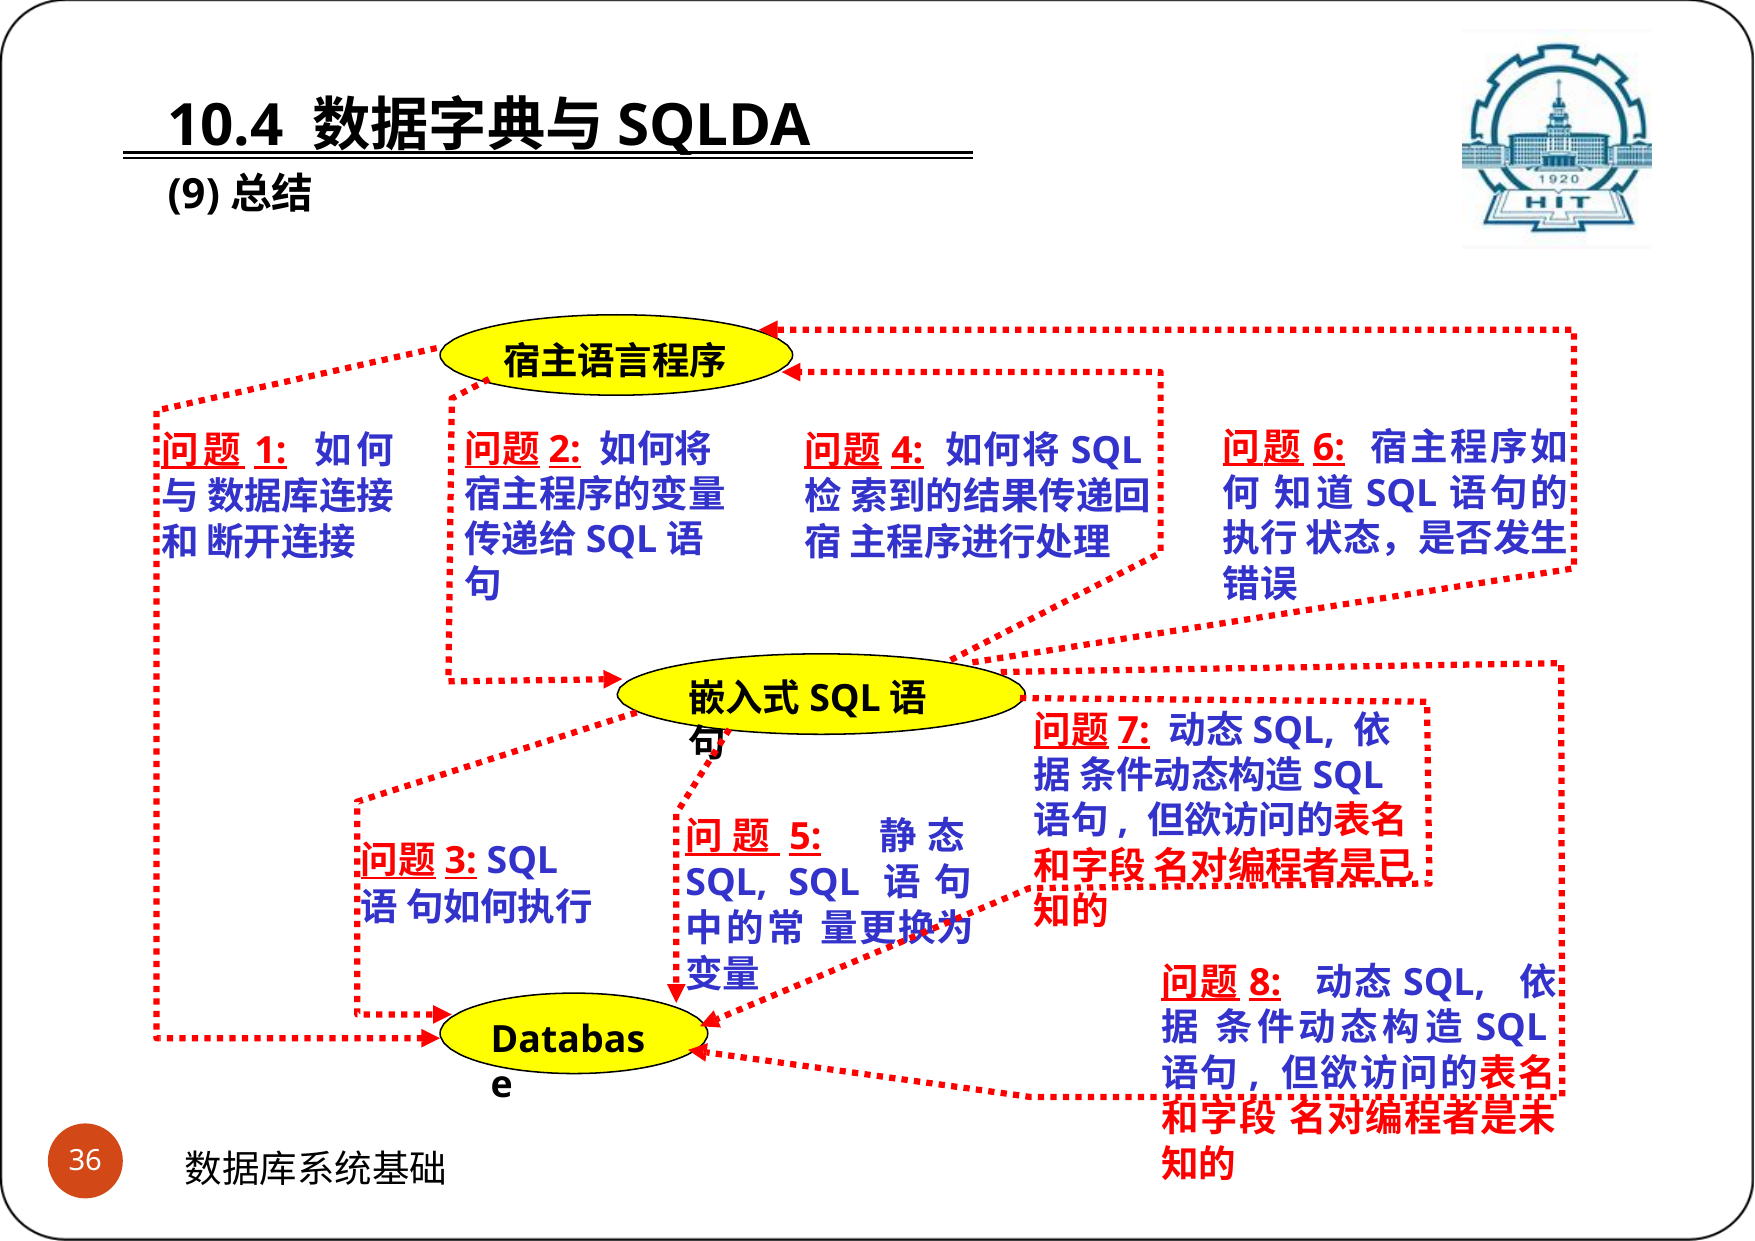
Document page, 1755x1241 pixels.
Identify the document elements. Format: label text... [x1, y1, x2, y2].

text_box [1452, 326, 1459, 333]
text_box 问题5: 静态SQL, SQL语句中的常 量更换为变量 [683, 811, 975, 995]
text_box [1231, 617, 1239, 625]
text_box [1558, 965, 1566, 972]
text_box [687, 1043, 711, 1062]
text_box [1086, 884, 1094, 891]
text_box [1570, 545, 1578, 553]
text_box [1550, 660, 1557, 667]
text_box [1367, 596, 1375, 604]
text_box [446, 556, 454, 563]
text_box [354, 820, 361, 828]
text_box [153, 773, 160, 780]
text_box [666, 984, 686, 1003]
text_box [254, 1035, 261, 1042]
text_box [1077, 326, 1084, 333]
text_box [1477, 326, 1484, 333]
text_box [1008, 652, 1017, 660]
text_box [594, 720, 602, 729]
text_box [1399, 880, 1406, 887]
text_box [925, 1079, 933, 1087]
text_box [1354, 598, 1362, 606]
text_box [1558, 665, 1565, 672]
text_box [1024, 1093, 1032, 1101]
text_box [1502, 326, 1509, 333]
text_box [445, 643, 452, 651]
text_box [1558, 1040, 1566, 1047]
text_box [1152, 326, 1159, 333]
text_box [585, 676, 593, 683]
text_box [447, 481, 454, 488]
text_box [1558, 752, 1565, 759]
text_box [1061, 884, 1069, 891]
text_box [1558, 1052, 1566, 1059]
text_box [446, 593, 453, 601]
text_box [1102, 326, 1109, 333]
text_box [673, 888, 680, 896]
text_box [153, 498, 160, 505]
text_box [1375, 662, 1383, 670]
text_box [673, 876, 680, 883]
text_box [1157, 444, 1164, 451]
text_box [1424, 732, 1431, 739]
text_box [1013, 668, 1020, 675]
text_box [1194, 623, 1202, 631]
text_box [1033, 648, 1041, 656]
text_box [605, 717, 614, 725]
text_box [1558, 765, 1565, 772]
text_box [1411, 880, 1419, 887]
text_box [1033, 368, 1040, 376]
text_box [699, 1010, 721, 1028]
text_box [1140, 326, 1147, 333]
text_box [716, 737, 726, 747]
text_box [696, 769, 706, 779]
text_box [445, 631, 453, 638]
text_box [1425, 819, 1432, 826]
text_box [582, 724, 591, 733]
text_box [1377, 326, 1384, 333]
text_box [1352, 326, 1359, 333]
text_box [445, 656, 452, 663]
text_box [153, 560, 160, 568]
text_box [1157, 507, 1164, 514]
text_box [153, 673, 160, 680]
text_box [1512, 1093, 1520, 1101]
text_box [1413, 662, 1420, 669]
text_box [1465, 326, 1472, 333]
text_box [862, 952, 871, 961]
text_box [1325, 663, 1333, 671]
text_box [1388, 662, 1395, 670]
text_box [1412, 1093, 1420, 1101]
text_box [1302, 326, 1309, 333]
text_box [1287, 1093, 1295, 1101]
text_box [153, 823, 160, 830]
text_box [1558, 890, 1565, 897]
text_box [1552, 567, 1560, 575]
text_box 嵌入式SQL语句 [686, 673, 956, 764]
text_box [1037, 1093, 1045, 1101]
text_box [1382, 698, 1389, 705]
text_box [447, 506, 454, 513]
text_box [1515, 326, 1522, 333]
text_box [1100, 1093, 1107, 1101]
text_box [1088, 667, 1095, 674]
text_box [570, 728, 579, 737]
text_box [1558, 877, 1565, 884]
text_box [1065, 326, 1072, 333]
text_box [173, 402, 182, 410]
text_box 宿主语言程序 [501, 337, 731, 382]
text_box [204, 1035, 211, 1042]
text_box [354, 970, 361, 978]
text_box [1402, 326, 1409, 333]
text_box [259, 383, 267, 391]
text_box [1157, 419, 1164, 426]
text_box [1426, 869, 1433, 876]
text_box [445, 668, 452, 676]
text_box [1527, 571, 1535, 579]
text_box [185, 399, 194, 407]
text_box [1157, 494, 1164, 501]
text_box [1558, 977, 1566, 984]
text_box [1462, 1093, 1470, 1101]
text_box [1478, 579, 1486, 587]
text_box [826, 1065, 834, 1073]
text_box [1157, 368, 1164, 376]
text_box [851, 1069, 859, 1077]
text_box [354, 1008, 361, 1018]
text_box [789, 1060, 797, 1068]
text_box [404, 1035, 411, 1042]
text_box [354, 870, 361, 878]
text_box [153, 760, 160, 768]
text_box [216, 1035, 224, 1042]
text_box [560, 676, 568, 684]
text_box [1361, 881, 1369, 888]
text_box 问题3: SQL语 句如何执行 [358, 833, 597, 929]
text_box [1225, 665, 1233, 672]
text_box [153, 885, 160, 893]
text_box [971, 658, 980, 666]
text_box [1269, 697, 1277, 704]
text_box [1570, 420, 1578, 428]
text_box [1558, 790, 1565, 797]
text_box [896, 937, 906, 947]
text_box [1119, 695, 1127, 703]
text_box [758, 320, 784, 340]
text_box [1125, 666, 1133, 674]
text_box [413, 1011, 420, 1018]
text_box [945, 368, 953, 376]
text_box [673, 851, 680, 858]
text_box [1404, 590, 1412, 598]
text_box [752, 1055, 760, 1063]
text_box [354, 920, 361, 928]
text_box [629, 709, 638, 718]
text_box [1425, 662, 1433, 669]
text_box [1181, 625, 1189, 633]
text_box [1149, 883, 1156, 890]
text_box [1212, 1093, 1220, 1101]
text_box [1163, 666, 1170, 673]
text_box [381, 355, 389, 364]
text_box [354, 858, 361, 865]
text_box [1290, 326, 1297, 333]
text_box [1187, 1093, 1195, 1101]
text_box [1559, 1090, 1566, 1097]
text_box [1424, 744, 1431, 751]
text_box [1300, 1093, 1307, 1101]
text_box [975, 1086, 983, 1094]
text_box [870, 368, 878, 376]
text_box [1175, 1093, 1182, 1101]
text_box [1074, 884, 1081, 891]
text_box [1416, 588, 1424, 596]
text_box [1261, 882, 1269, 889]
text_box [234, 388, 243, 397]
text_box [1558, 827, 1565, 834]
text_box [617, 653, 1026, 725]
text_box [1312, 1093, 1320, 1101]
text_box [1558, 952, 1566, 959]
text_box [440, 314, 793, 396]
text_box [153, 923, 160, 930]
text_box [448, 393, 458, 402]
text_box [153, 1023, 160, 1030]
text_box [1286, 881, 1294, 889]
text_box [1539, 569, 1548, 577]
text_box [379, 789, 388, 798]
text_box Database [488, 1014, 660, 1105]
text_box [1157, 544, 1164, 551]
title 10.4 数据字典与SQLDA (9)总结 [167, 73, 1578, 282]
text_box [876, 1072, 884, 1080]
text_box [858, 368, 865, 376]
text_box [1570, 445, 1578, 453]
text_box [970, 368, 978, 376]
text_box [1282, 697, 1289, 704]
text_box [439, 770, 448, 779]
text_box [1150, 1093, 1157, 1101]
text_box [1188, 665, 1195, 673]
text_box [1558, 865, 1565, 872]
text_box [1002, 326, 1009, 333]
text_box [1386, 880, 1394, 888]
text_box [1324, 881, 1331, 888]
text_box [1570, 408, 1578, 415]
text_box [1111, 884, 1119, 891]
text_box [1475, 1093, 1482, 1101]
text_box [673, 813, 680, 821]
text_box [1093, 580, 1103, 589]
text_box [1207, 696, 1214, 703]
text_box [816, 971, 825, 980]
text_box [1558, 740, 1565, 747]
text_box [952, 326, 959, 333]
text_box [977, 326, 984, 333]
text_box [1425, 794, 1432, 801]
text_box [1157, 482, 1164, 489]
text_box [1463, 661, 1470, 668]
text_box [153, 698, 160, 705]
text_box [354, 945, 361, 953]
text_box [1062, 1093, 1070, 1101]
text_box [1425, 1093, 1432, 1101]
text_box [153, 798, 160, 805]
text_box [153, 735, 160, 743]
text_box [1527, 326, 1534, 333]
text_box [723, 727, 732, 737]
text_box [1570, 458, 1578, 465]
text_box [153, 873, 160, 880]
text_box [1190, 326, 1197, 333]
text_box [548, 676, 555, 684]
text_box [440, 993, 708, 1065]
text_box [291, 1035, 299, 1042]
text_box [804, 976, 813, 985]
text_box [1071, 591, 1081, 601]
text_box [1558, 690, 1565, 697]
text_box [1490, 326, 1497, 333]
text_box [1525, 660, 1532, 667]
text_box [482, 376, 491, 385]
text_box [153, 748, 160, 755]
text_box [984, 656, 992, 664]
text_box [1040, 326, 1047, 333]
text_box [703, 759, 712, 768]
text_box [1094, 695, 1102, 702]
text_box [1300, 664, 1308, 671]
text_box [415, 777, 424, 786]
text_box [354, 833, 361, 840]
text_box [1275, 664, 1283, 671]
text_box [1138, 666, 1145, 673]
text_box [354, 895, 361, 903]
text_box [1113, 667, 1120, 674]
text_box [191, 1035, 199, 1042]
text_box [1558, 940, 1565, 947]
text_box [222, 391, 230, 399]
text_box [1424, 769, 1432, 776]
text_box [354, 983, 361, 990]
text_box [1199, 882, 1206, 890]
text_box [426, 1005, 452, 1024]
text_box [1144, 631, 1152, 639]
text_box [1552, 326, 1559, 333]
text_box [1558, 915, 1565, 922]
text_box [1243, 615, 1251, 624]
text_box [839, 1067, 847, 1075]
text_box [877, 326, 884, 333]
text_box [391, 785, 400, 794]
text_box [153, 860, 160, 868]
text_box [1169, 696, 1177, 703]
text_box [161, 404, 169, 413]
text_box [307, 372, 316, 380]
text_box [1157, 382, 1164, 389]
text_box [1008, 368, 1015, 376]
text_box [354, 796, 364, 805]
text_box [863, 1071, 871, 1078]
text_box [933, 368, 940, 376]
text_box [283, 377, 291, 386]
text_box [1157, 432, 1164, 439]
text_box [1095, 639, 1103, 647]
text_box [1315, 326, 1322, 333]
text_box [153, 485, 160, 493]
text_box [391, 1035, 399, 1042]
text_box [781, 986, 790, 995]
text_box [673, 926, 680, 933]
text_box [1157, 532, 1164, 539]
text_box [883, 368, 890, 376]
text_box [316, 1035, 324, 1042]
text_box [1363, 663, 1370, 670]
text_box [781, 362, 803, 382]
text_box [949, 654, 958, 663]
text_box [1465, 581, 1474, 589]
text_box [1275, 1093, 1282, 1101]
text_box [1570, 345, 1578, 353]
text_box [1500, 660, 1507, 668]
text_box [153, 985, 160, 993]
text_box [793, 981, 802, 990]
text_box [1490, 577, 1498, 585]
text_box [153, 910, 160, 918]
text_box [1125, 1093, 1132, 1101]
text_box [354, 995, 361, 1003]
text_box [1558, 715, 1565, 722]
text_box [1262, 1093, 1270, 1101]
text_box [673, 938, 680, 946]
text_box [1200, 665, 1208, 672]
text_box [1070, 368, 1077, 376]
text_box [1375, 1093, 1382, 1101]
text_box [522, 743, 531, 752]
text_box [379, 1035, 386, 1042]
text_box [329, 1035, 336, 1042]
text_box [153, 710, 160, 718]
text_box [1252, 326, 1259, 333]
text_box [802, 1062, 810, 1070]
text_box [1232, 696, 1239, 704]
text_box [448, 443, 455, 451]
text_box [1227, 326, 1234, 333]
text_box 问题7: 动态SQL, 依据 条件动态构造SQL语句, 但欲访问的表名和字段 名对编程者是已知的 问题8: 动态SQL, 依据 条件动态构造SQL语句, 但欲访问的表名和字段 名对编程者是未知的 [1031, 705, 1558, 1185]
text_box [1127, 326, 1134, 333]
text_box [460, 678, 468, 685]
text_box [1280, 610, 1288, 618]
text_box [901, 1076, 909, 1084]
text_box [1317, 604, 1325, 612]
text_box [485, 677, 493, 685]
text_box [1488, 661, 1495, 668]
text_box [777, 1059, 785, 1067]
text_box [1107, 637, 1115, 645]
text_box [1500, 1093, 1507, 1101]
text_box [153, 535, 160, 543]
text_box [1149, 552, 1159, 561]
text_box 问题4: 如何将SQL检 索到的结果传递回宿 主程序进行处理 [802, 424, 1153, 563]
text_box [354, 845, 361, 853]
text_box [1116, 569, 1125, 578]
text_box [1133, 368, 1140, 376]
text_box [510, 677, 518, 684]
text_box [1487, 1093, 1495, 1101]
text_box [865, 326, 872, 333]
text_box [1058, 644, 1066, 652]
text_box [354, 908, 361, 915]
text_box [673, 951, 680, 958]
text_box [1570, 358, 1578, 365]
text_box [271, 380, 279, 388]
text_box [1090, 326, 1097, 333]
text_box [676, 801, 686, 811]
text_box [1425, 832, 1432, 839]
text_box [850, 957, 859, 966]
text_box [938, 1081, 946, 1089]
text_box [1044, 695, 1052, 702]
text_box [1350, 663, 1358, 670]
text_box [1105, 574, 1114, 584]
text_box [1349, 881, 1356, 888]
text_box [1391, 592, 1399, 600]
text_box [1045, 646, 1054, 654]
text_box [1424, 719, 1431, 726]
text_box [1000, 1089, 1008, 1097]
text_box [990, 326, 997, 333]
text_box 问题6: 宿主程序如何 知道SQL语句的执行 状态，是否发生错误 [1220, 421, 1569, 606]
text_box [1095, 368, 1103, 376]
text_box [416, 1028, 441, 1048]
text_box [993, 631, 1003, 641]
text_box [1342, 600, 1350, 608]
text_box [241, 1035, 249, 1042]
text_box [1558, 1027, 1566, 1034]
text_box [1083, 368, 1090, 376]
text_box [153, 785, 160, 793]
text_box [1194, 696, 1202, 703]
text_box [852, 326, 859, 333]
text_box [1124, 883, 1131, 891]
text_box [1250, 1093, 1257, 1101]
text_box [1394, 698, 1402, 705]
text_box [1218, 619, 1227, 627]
text_box [354, 1035, 361, 1042]
text_box 问题2: 如何将 宿主程序的变量 传递给SQL语句 [462, 424, 732, 605]
text_box [179, 1035, 186, 1042]
text_box [1038, 668, 1045, 675]
text_box [966, 908, 975, 918]
text_box [908, 933, 917, 942]
text_box [1570, 433, 1578, 440]
text_box [1165, 326, 1172, 333]
text_box [1268, 612, 1276, 620]
text_box [1075, 667, 1083, 674]
text_box [673, 976, 680, 983]
text_box [815, 326, 822, 333]
text_box [1558, 702, 1565, 709]
text_box [153, 723, 160, 730]
text_box [486, 755, 495, 763]
text_box [1424, 757, 1431, 764]
text_box [354, 808, 361, 815]
text_box [153, 623, 160, 630]
text_box [1424, 707, 1431, 714]
text_box [1161, 883, 1169, 890]
text_box [895, 368, 903, 376]
text_box [673, 863, 680, 871]
text_box [1058, 368, 1065, 376]
text_box [1437, 1093, 1445, 1101]
text_box [1450, 1093, 1457, 1101]
text_box [153, 835, 160, 843]
text_box [1012, 889, 1021, 898]
text_box [446, 543, 454, 551]
text_box [1558, 677, 1565, 684]
text_box [1120, 635, 1128, 643]
text_box [459, 387, 469, 397]
text_box [1100, 667, 1108, 674]
text_box [405, 350, 413, 358]
text_box [1182, 696, 1189, 703]
text_box [320, 369, 328, 377]
text_box [1108, 368, 1115, 376]
text_box [913, 1077, 921, 1085]
text_box [1288, 664, 1295, 671]
text_box [1425, 857, 1433, 864]
text_box [153, 848, 160, 855]
text_box [1087, 1093, 1095, 1101]
text_box [1559, 1077, 1566, 1084]
text_box [1340, 326, 1347, 333]
text_box [1082, 586, 1092, 595]
text_box [451, 766, 460, 775]
text_box [463, 762, 471, 771]
text_box [1379, 594, 1387, 602]
text_box [1236, 882, 1244, 889]
text_box [523, 677, 530, 684]
text_box [1063, 667, 1070, 675]
text_box [354, 933, 361, 940]
text_box [446, 581, 453, 588]
text_box [510, 747, 519, 756]
text_box [1049, 603, 1058, 612]
text_box [153, 585, 160, 593]
text_box 问题1: 如何与 数据库连接和 断开连接 [159, 424, 395, 563]
text_box [1219, 696, 1227, 704]
text_box [1000, 668, 1008, 676]
text_box [845, 368, 852, 376]
text_box [915, 326, 922, 333]
text_box [403, 781, 412, 790]
text_box [960, 648, 969, 658]
text_box [1215, 326, 1222, 333]
text_box [1440, 326, 1447, 333]
text_box [1550, 1093, 1557, 1101]
text_box [153, 523, 160, 530]
text_box [1238, 665, 1245, 672]
text_box [1157, 629, 1165, 637]
text_box [1570, 533, 1578, 540]
text_box [367, 793, 376, 802]
text_box [1157, 407, 1164, 414]
text_box [814, 1064, 822, 1072]
text_box [1558, 802, 1565, 809]
text_box [1277, 326, 1284, 333]
text_box [1127, 563, 1136, 572]
text_box [1136, 883, 1144, 891]
text_box [1327, 326, 1334, 333]
text_box [746, 1000, 756, 1009]
text_box [1144, 696, 1152, 703]
text_box [1311, 881, 1319, 888]
text_box [446, 568, 453, 576]
text_box [1019, 694, 1027, 702]
text_box [958, 368, 965, 376]
text_box [558, 732, 567, 741]
text_box [1257, 697, 1264, 704]
text_box [1174, 883, 1181, 890]
text_box [1169, 627, 1177, 635]
text_box [827, 966, 836, 976]
text_box [1115, 326, 1122, 333]
text_box [279, 1035, 286, 1042]
text_box [1138, 557, 1147, 567]
text_box [873, 947, 882, 956]
text_box [534, 739, 543, 748]
text_box [1000, 894, 1009, 903]
text_box [1502, 575, 1511, 583]
text_box [448, 406, 455, 413]
text_box [1425, 807, 1432, 814]
text_box [839, 962, 848, 971]
text_box [1453, 583, 1461, 591]
text_box [1036, 884, 1044, 892]
text_box [366, 1035, 374, 1042]
text_box [210, 394, 218, 402]
text_box [1400, 1093, 1407, 1101]
text_box [1032, 695, 1039, 702]
text_box [447, 493, 454, 501]
text_box [475, 758, 483, 767]
text_box [1157, 696, 1164, 703]
text_box [1337, 1093, 1345, 1101]
text_box [1020, 368, 1028, 376]
text_box [1023, 885, 1031, 893]
text_box [1244, 696, 1252, 704]
text_box [1558, 777, 1565, 784]
text_box [266, 1035, 274, 1042]
text_box [344, 364, 352, 372]
text_box [902, 326, 909, 333]
text_box [1558, 852, 1565, 859]
text_box [1052, 326, 1059, 333]
text_box [1307, 697, 1314, 704]
text_box [356, 361, 365, 369]
text_box [573, 676, 580, 683]
text_box [1075, 1093, 1082, 1101]
text_box [1350, 1093, 1357, 1101]
picture [0, 0, 1755, 1241]
text_box [802, 326, 809, 333]
text_box [445, 618, 453, 626]
text_box [1186, 883, 1194, 890]
text_box [1025, 668, 1033, 675]
text_box [1374, 880, 1381, 888]
text_box [1120, 368, 1128, 376]
text_box [1525, 1093, 1532, 1101]
text_box [1438, 661, 1445, 669]
text_box [950, 1082, 958, 1091]
text_box [153, 660, 160, 668]
text_box [1004, 625, 1014, 635]
text_box [448, 678, 455, 685]
text_box [153, 935, 160, 943]
text_box [963, 1084, 971, 1092]
text_box [1045, 368, 1053, 376]
text_box [1202, 326, 1209, 333]
text_box [1249, 882, 1256, 889]
text_box [723, 1010, 733, 1019]
text_box [1390, 326, 1397, 333]
text_box [304, 1035, 311, 1042]
text_box [727, 1052, 735, 1060]
text_box [971, 643, 981, 652]
text_box [1564, 558, 1578, 573]
text_box [683, 790, 693, 800]
text_box [1145, 368, 1152, 376]
text_box [1558, 815, 1565, 822]
text_box [1570, 395, 1578, 403]
text_box [1570, 383, 1578, 390]
text_box [598, 669, 623, 689]
text_box [153, 423, 160, 430]
text_box [715, 1050, 723, 1058]
text_box [473, 677, 480, 685]
text_box [1570, 370, 1578, 378]
text_box [1213, 665, 1220, 672]
text_box [341, 1035, 349, 1042]
text_box [1313, 663, 1320, 671]
text_box [295, 374, 304, 383]
text_box [954, 913, 963, 922]
text_box [1415, 326, 1422, 333]
text_box [1012, 1091, 1020, 1099]
text_box [1441, 584, 1449, 593]
text_box [888, 1074, 896, 1082]
text_box [1162, 1093, 1170, 1101]
text_box [927, 326, 934, 333]
text_box [153, 898, 160, 905]
text_box [919, 928, 929, 937]
text_box [446, 606, 453, 613]
text_box [354, 958, 361, 965]
text_box [1057, 695, 1064, 702]
text_box [1112, 1093, 1120, 1101]
text_box [153, 635, 160, 643]
text_box [354, 883, 361, 890]
text_box [1211, 882, 1219, 890]
text_box [940, 326, 947, 333]
text_box [1157, 519, 1164, 526]
text_box [920, 368, 927, 376]
text_box [417, 347, 426, 356]
text_box [1558, 1015, 1566, 1022]
text_box [996, 654, 1004, 662]
text_box [1558, 990, 1566, 997]
text_box [673, 913, 680, 921]
text_box [758, 995, 767, 1005]
text_box [1365, 326, 1372, 333]
text_box [989, 899, 998, 908]
text_box [153, 548, 160, 555]
text_box [1425, 844, 1433, 851]
text_box [908, 368, 915, 376]
text_box [833, 368, 840, 376]
text_box [1049, 884, 1056, 892]
text_box [1419, 698, 1427, 705]
text_box [153, 648, 160, 655]
text_box [1407, 698, 1414, 705]
text_box [153, 973, 160, 980]
text_box [965, 326, 972, 333]
text_box [1294, 697, 1302, 704]
text_box [166, 1035, 174, 1042]
text_box [1424, 880, 1433, 887]
text_box [153, 810, 160, 818]
text_box [1083, 640, 1091, 649]
text_box [153, 410, 160, 418]
text_box [1070, 642, 1078, 651]
text_box [447, 468, 455, 476]
text_box [673, 838, 680, 846]
text_box [153, 960, 160, 968]
text_box [983, 368, 990, 376]
text_box [1400, 662, 1408, 669]
text_box [1369, 698, 1377, 705]
text_box [447, 531, 454, 538]
text_box [1325, 1093, 1332, 1101]
text_box [1299, 881, 1306, 889]
text_box [153, 448, 160, 455]
text_box [1250, 664, 1258, 672]
text_box [1255, 613, 1264, 622]
text_box [448, 431, 455, 438]
text_box [447, 456, 455, 463]
text_box [1538, 660, 1545, 667]
text_box [1319, 697, 1327, 704]
text_box [977, 904, 986, 913]
text_box [673, 963, 680, 971]
text_box [710, 748, 719, 758]
text_box [229, 1035, 236, 1042]
text_box [393, 353, 401, 361]
text_box [808, 368, 815, 376]
text_box [1357, 697, 1364, 705]
text_box [1540, 326, 1547, 333]
text_box [388, 1011, 395, 1018]
text_box [198, 396, 206, 405]
text_box [1565, 326, 1578, 340]
text_box [448, 418, 455, 426]
text_box [1558, 840, 1565, 847]
text_box [153, 1035, 161, 1042]
text_box [673, 826, 680, 833]
text_box [1175, 666, 1183, 673]
text_box [153, 685, 160, 693]
text_box [1015, 620, 1025, 629]
text_box [885, 942, 894, 951]
text_box [1450, 661, 1457, 669]
text_box [735, 1005, 744, 1014]
text_box [1265, 326, 1272, 333]
text_box [1237, 1093, 1245, 1101]
text_box [1157, 469, 1164, 476]
text_box [429, 345, 438, 353]
text_box [153, 610, 160, 618]
text_box [1050, 668, 1058, 675]
text_box [690, 780, 699, 789]
text_box [1330, 602, 1338, 610]
text_box [1200, 1093, 1207, 1101]
text_box [1558, 927, 1565, 934]
text_box [1225, 1093, 1232, 1101]
text_box [1292, 608, 1301, 616]
text_box [1559, 1065, 1566, 1072]
text_box [1362, 1093, 1370, 1101]
text_box [942, 918, 952, 927]
text_box [1069, 695, 1077, 702]
text_box [1570, 495, 1578, 503]
text_box [1263, 664, 1270, 672]
text_box [1305, 606, 1313, 614]
text_box [1424, 782, 1432, 789]
text_box [376, 1011, 383, 1018]
text_box [1050, 1093, 1057, 1101]
text_box [790, 326, 797, 333]
text_box [1336, 881, 1344, 888]
text_box [498, 751, 507, 760]
text_box [470, 382, 480, 391]
text_box [1038, 608, 1047, 618]
text_box [1082, 695, 1089, 702]
text_box [1558, 1002, 1566, 1009]
text_box [1427, 326, 1434, 333]
text_box [1137, 1093, 1145, 1101]
text_box [1015, 326, 1022, 333]
text_box [1132, 695, 1139, 703]
text_box [153, 598, 160, 605]
text_box [1224, 882, 1231, 890]
text_box [1570, 470, 1578, 478]
text_box [840, 326, 847, 333]
text_box [995, 368, 1002, 376]
text_box [1150, 666, 1158, 673]
text_box [498, 677, 505, 684]
text_box [535, 677, 543, 684]
text_box [427, 774, 436, 782]
text_box [1132, 633, 1140, 641]
text_box [153, 435, 160, 443]
text_box [1570, 483, 1578, 490]
text_box [1558, 727, 1565, 734]
text_box [1107, 695, 1114, 703]
text_box [827, 326, 834, 333]
text_box [368, 358, 377, 367]
text_box [982, 637, 992, 646]
text_box [1515, 573, 1523, 581]
text_box [447, 518, 454, 526]
text_box [153, 948, 160, 955]
text_box [1177, 326, 1184, 333]
text_box [1570, 520, 1578, 528]
text_box [1344, 697, 1352, 705]
text_box [931, 923, 940, 932]
text_box [673, 901, 680, 908]
text_box [332, 366, 340, 375]
text_box [153, 998, 160, 1005]
text_box [1021, 650, 1029, 658]
text_box [1387, 1093, 1395, 1101]
text_box [1157, 394, 1164, 401]
text_box [153, 460, 160, 468]
text_box [1060, 597, 1070, 606]
text_box [1537, 1093, 1545, 1101]
text_box [153, 473, 160, 480]
text_box [153, 1010, 160, 1018]
text_box [401, 1011, 408, 1018]
text_box [1570, 508, 1578, 515]
text_box [1206, 621, 1214, 629]
text_box [770, 991, 779, 1000]
text_box [1274, 882, 1281, 889]
text_box [987, 1088, 995, 1096]
text_box [246, 385, 255, 394]
text_box [764, 1057, 772, 1065]
text_box [1027, 326, 1034, 333]
text_box [1558, 902, 1565, 909]
text_box [1513, 660, 1520, 668]
text_box [1099, 884, 1106, 891]
text_box [1332, 697, 1339, 705]
text_box [740, 1054, 748, 1062]
text_box [1338, 663, 1345, 670]
text_box [546, 736, 555, 744]
text_box [153, 573, 160, 580]
text_box [617, 713, 626, 722]
text_box [1027, 614, 1036, 624]
text_box [1475, 661, 1482, 668]
text_box [363, 1011, 370, 1018]
text_box [1428, 586, 1436, 595]
text_box [890, 326, 897, 333]
text_box [820, 368, 828, 376]
text_box [153, 510, 160, 518]
text_box [1157, 457, 1164, 464]
text_box [1240, 326, 1247, 333]
